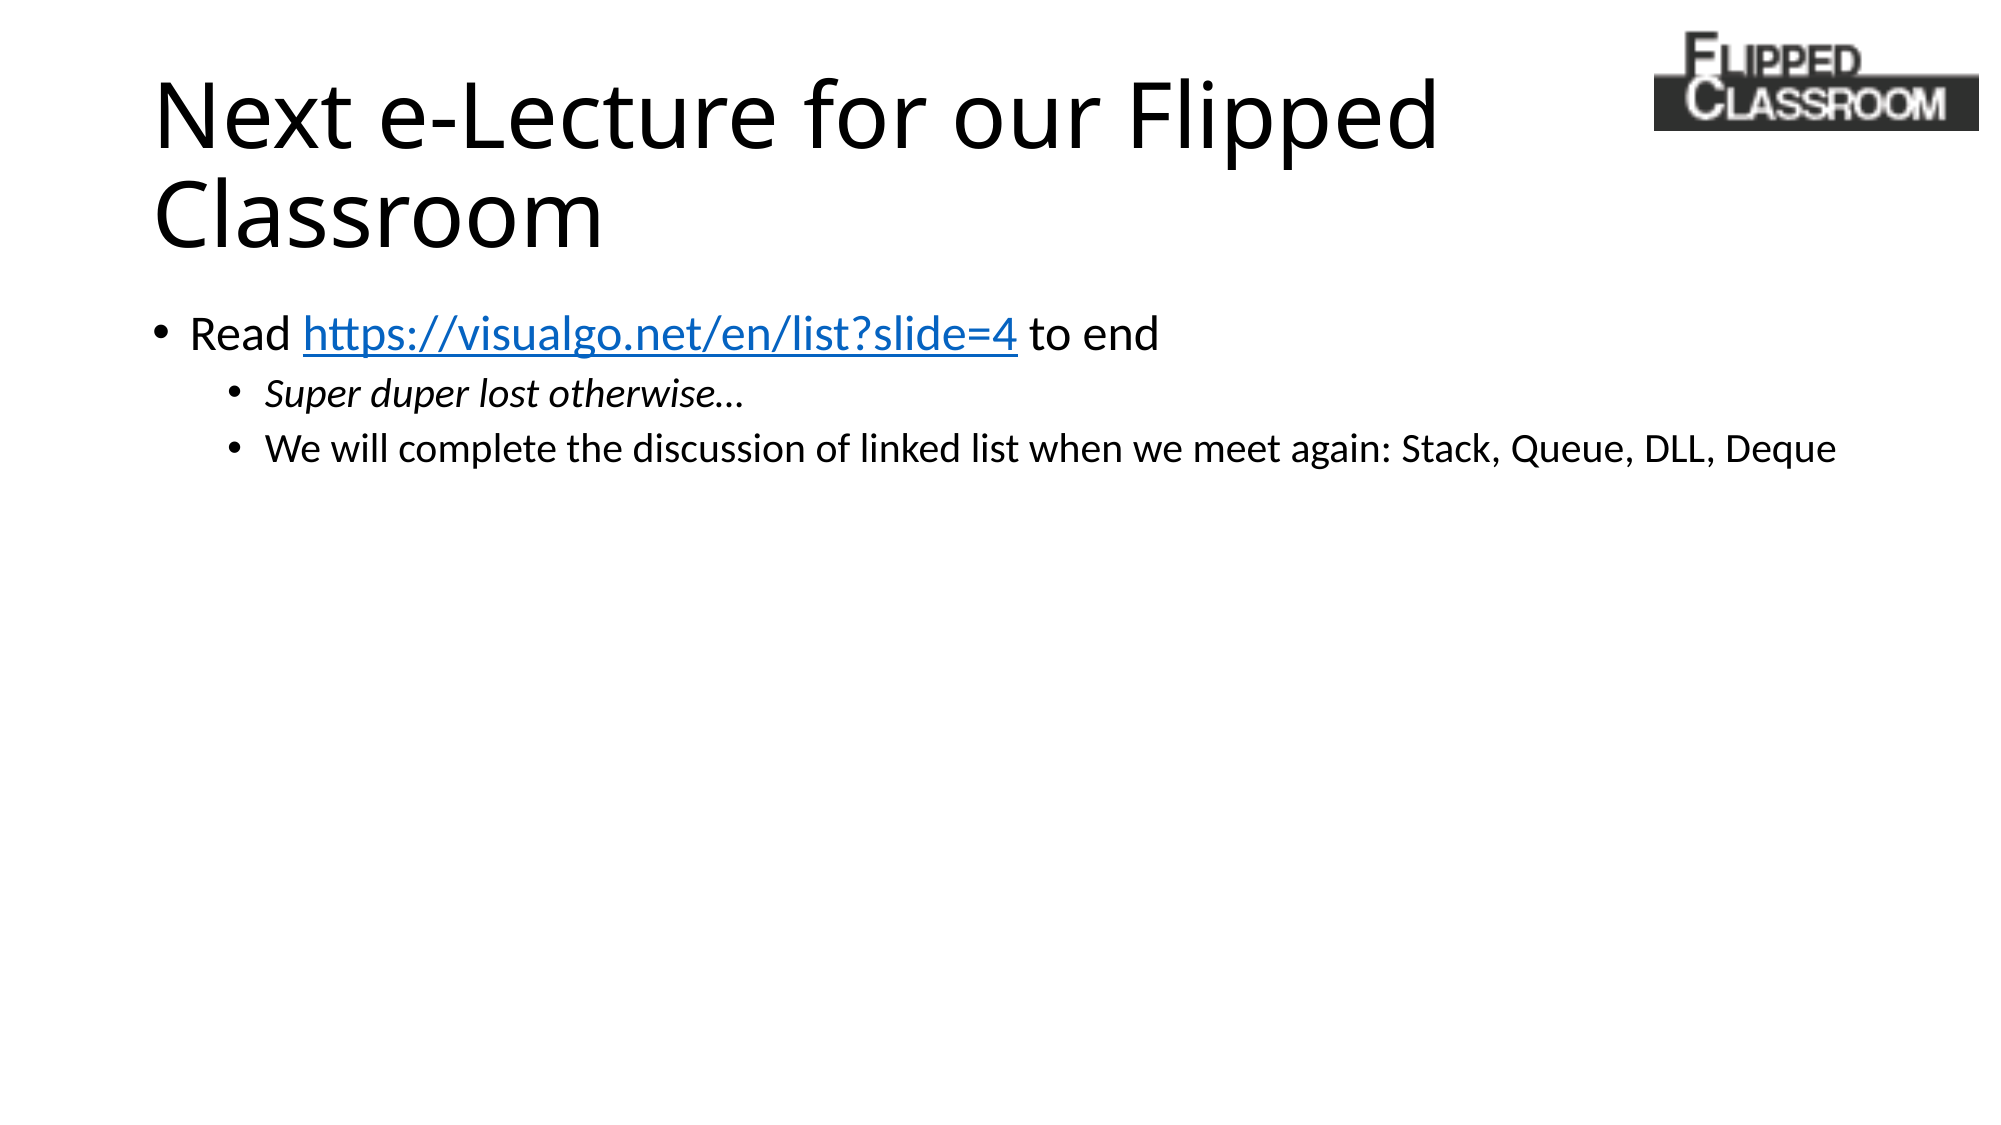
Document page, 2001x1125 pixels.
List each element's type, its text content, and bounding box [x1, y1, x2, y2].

list Read https://visualgo.net/en/list?slide=4 to end Super duper lost otherwise… We will complete the discussion of linked list when we meet again: Stack, Queue, DLL, Deque [137, 299, 1919, 1125]
title Next e-Lecture for our Flipped Classroom [137, 59, 1863, 278]
picture [1654, 23, 1979, 131]
